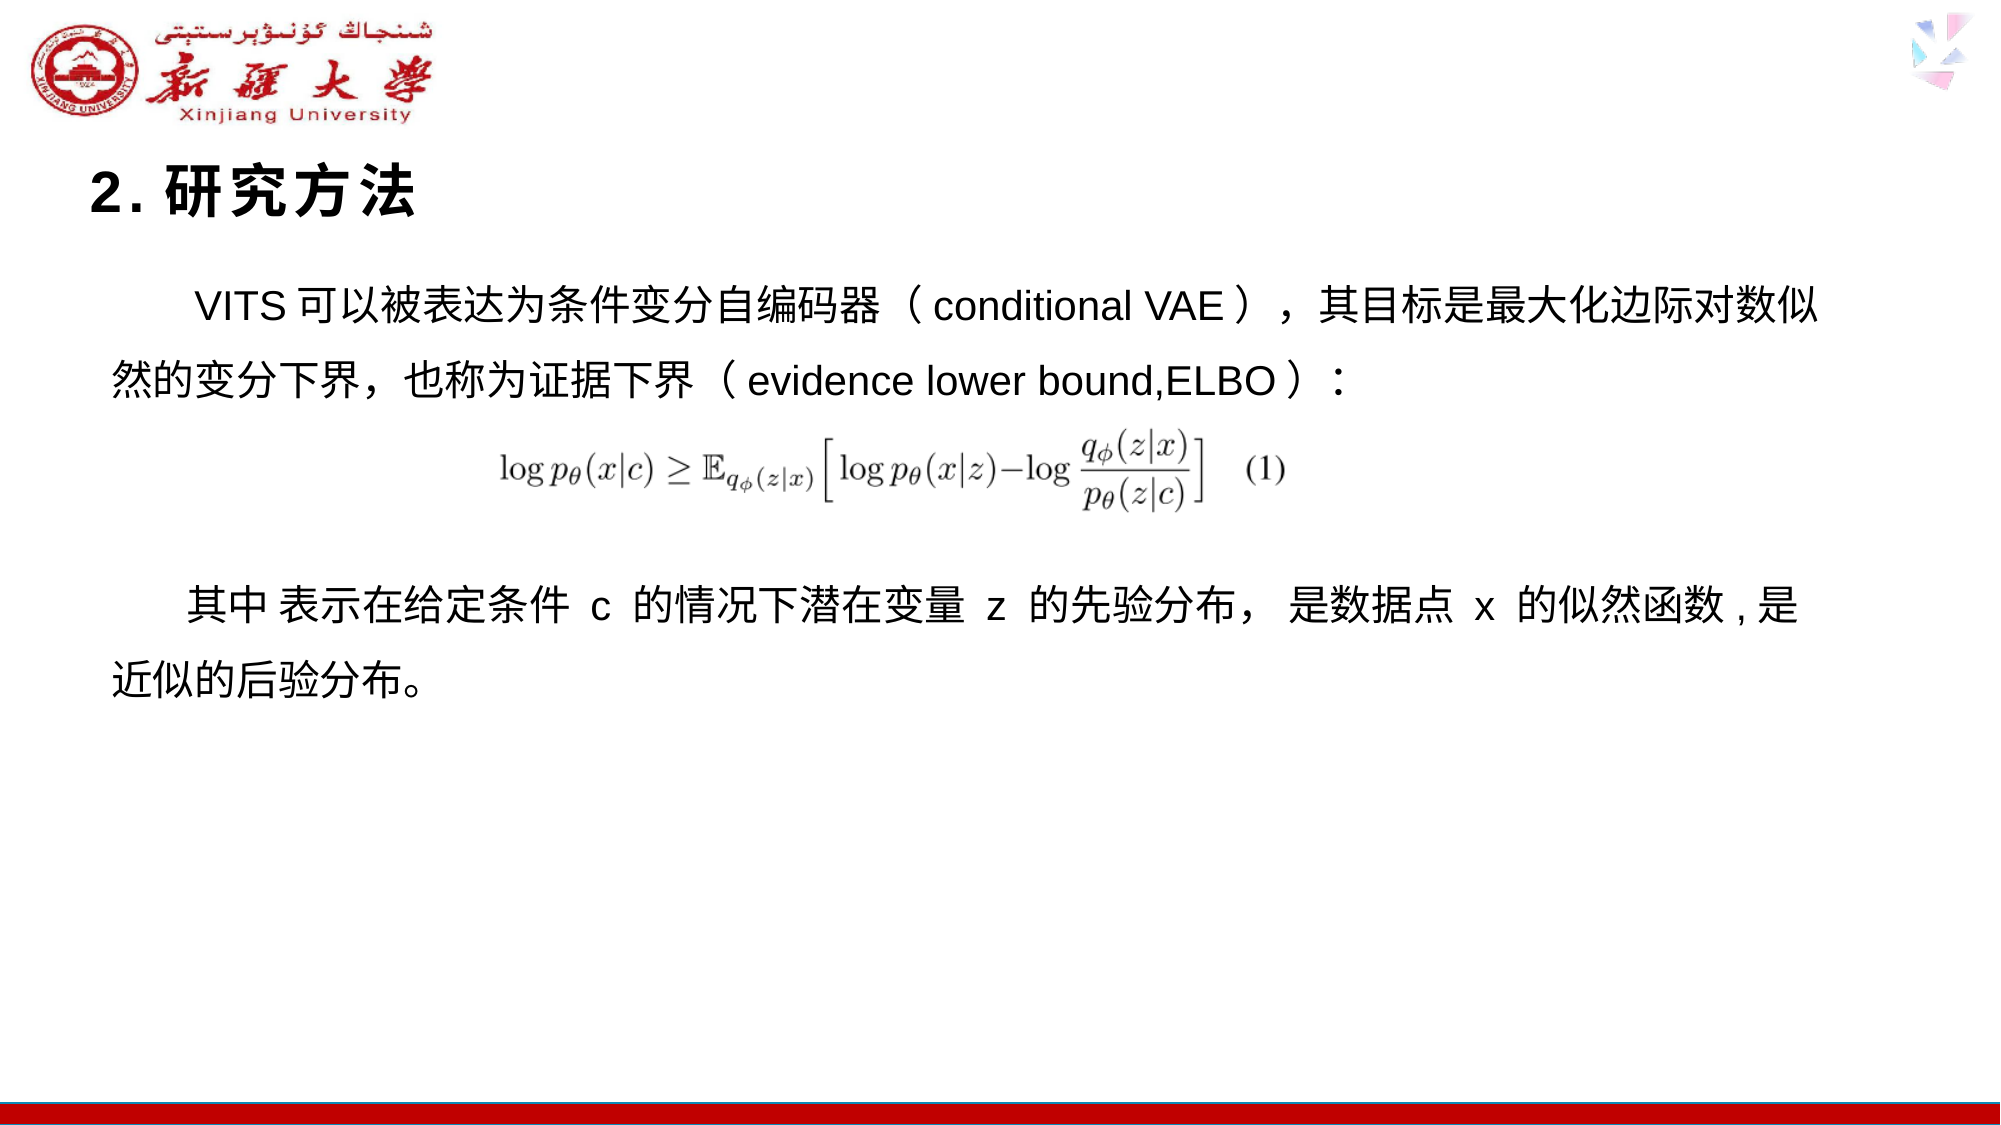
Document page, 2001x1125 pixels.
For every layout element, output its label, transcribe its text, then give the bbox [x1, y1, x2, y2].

text_box [0, 1102, 2000, 1125]
picture [487, 423, 1319, 522]
text_box 2.研究方法 [74, 130, 1875, 247]
picture [1881, 0, 2000, 101]
picture [0, 0, 482, 143]
